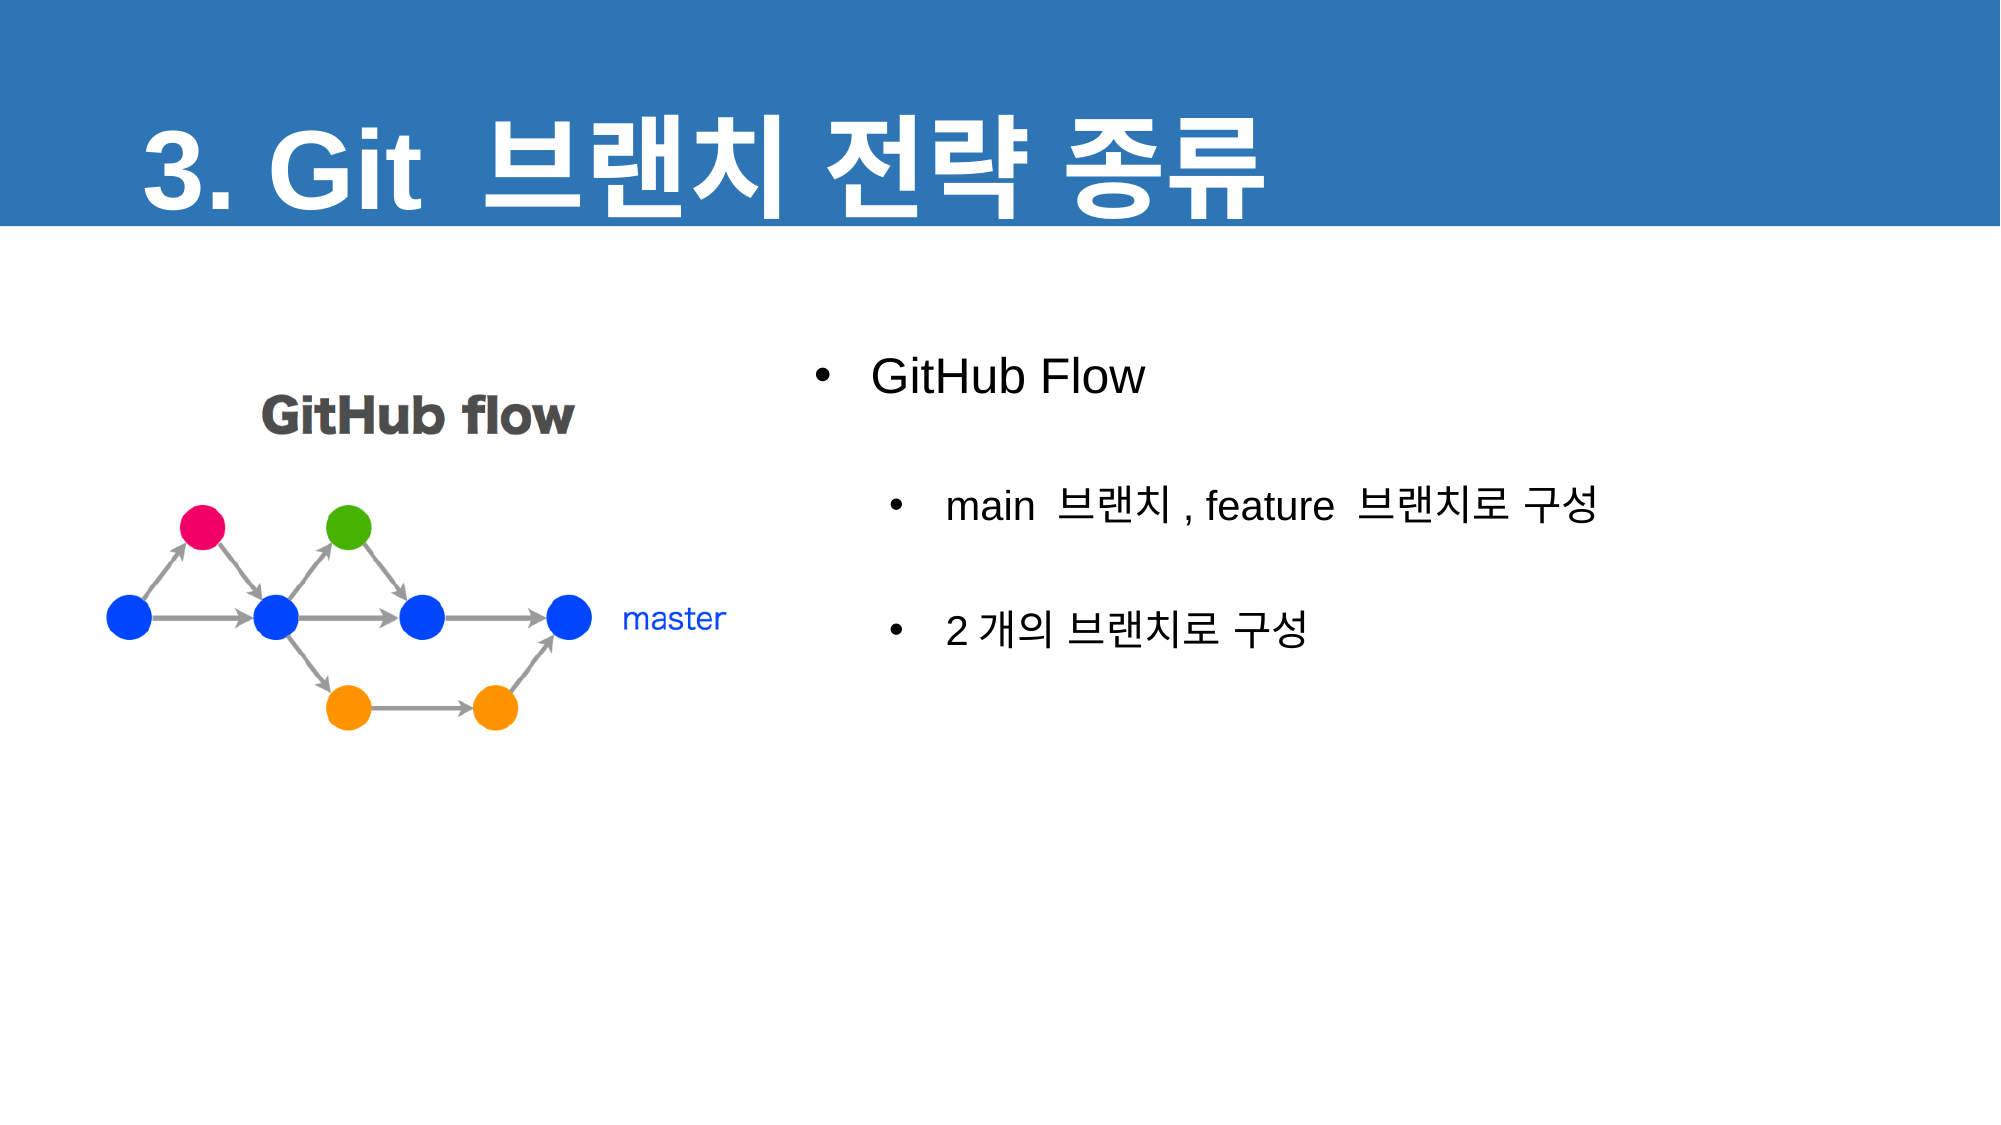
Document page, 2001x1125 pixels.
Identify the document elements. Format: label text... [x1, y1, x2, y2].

text_box 3. Git 브랜치 전략 종류 [127, 88, 1853, 242]
text_box [0, 0, 2000, 227]
picture [59, 329, 800, 794]
text_box GitHub Flow main 브랜치, feature 브랜치로 구성 2개의 브랜치로 구성 [799, 246, 2000, 662]
